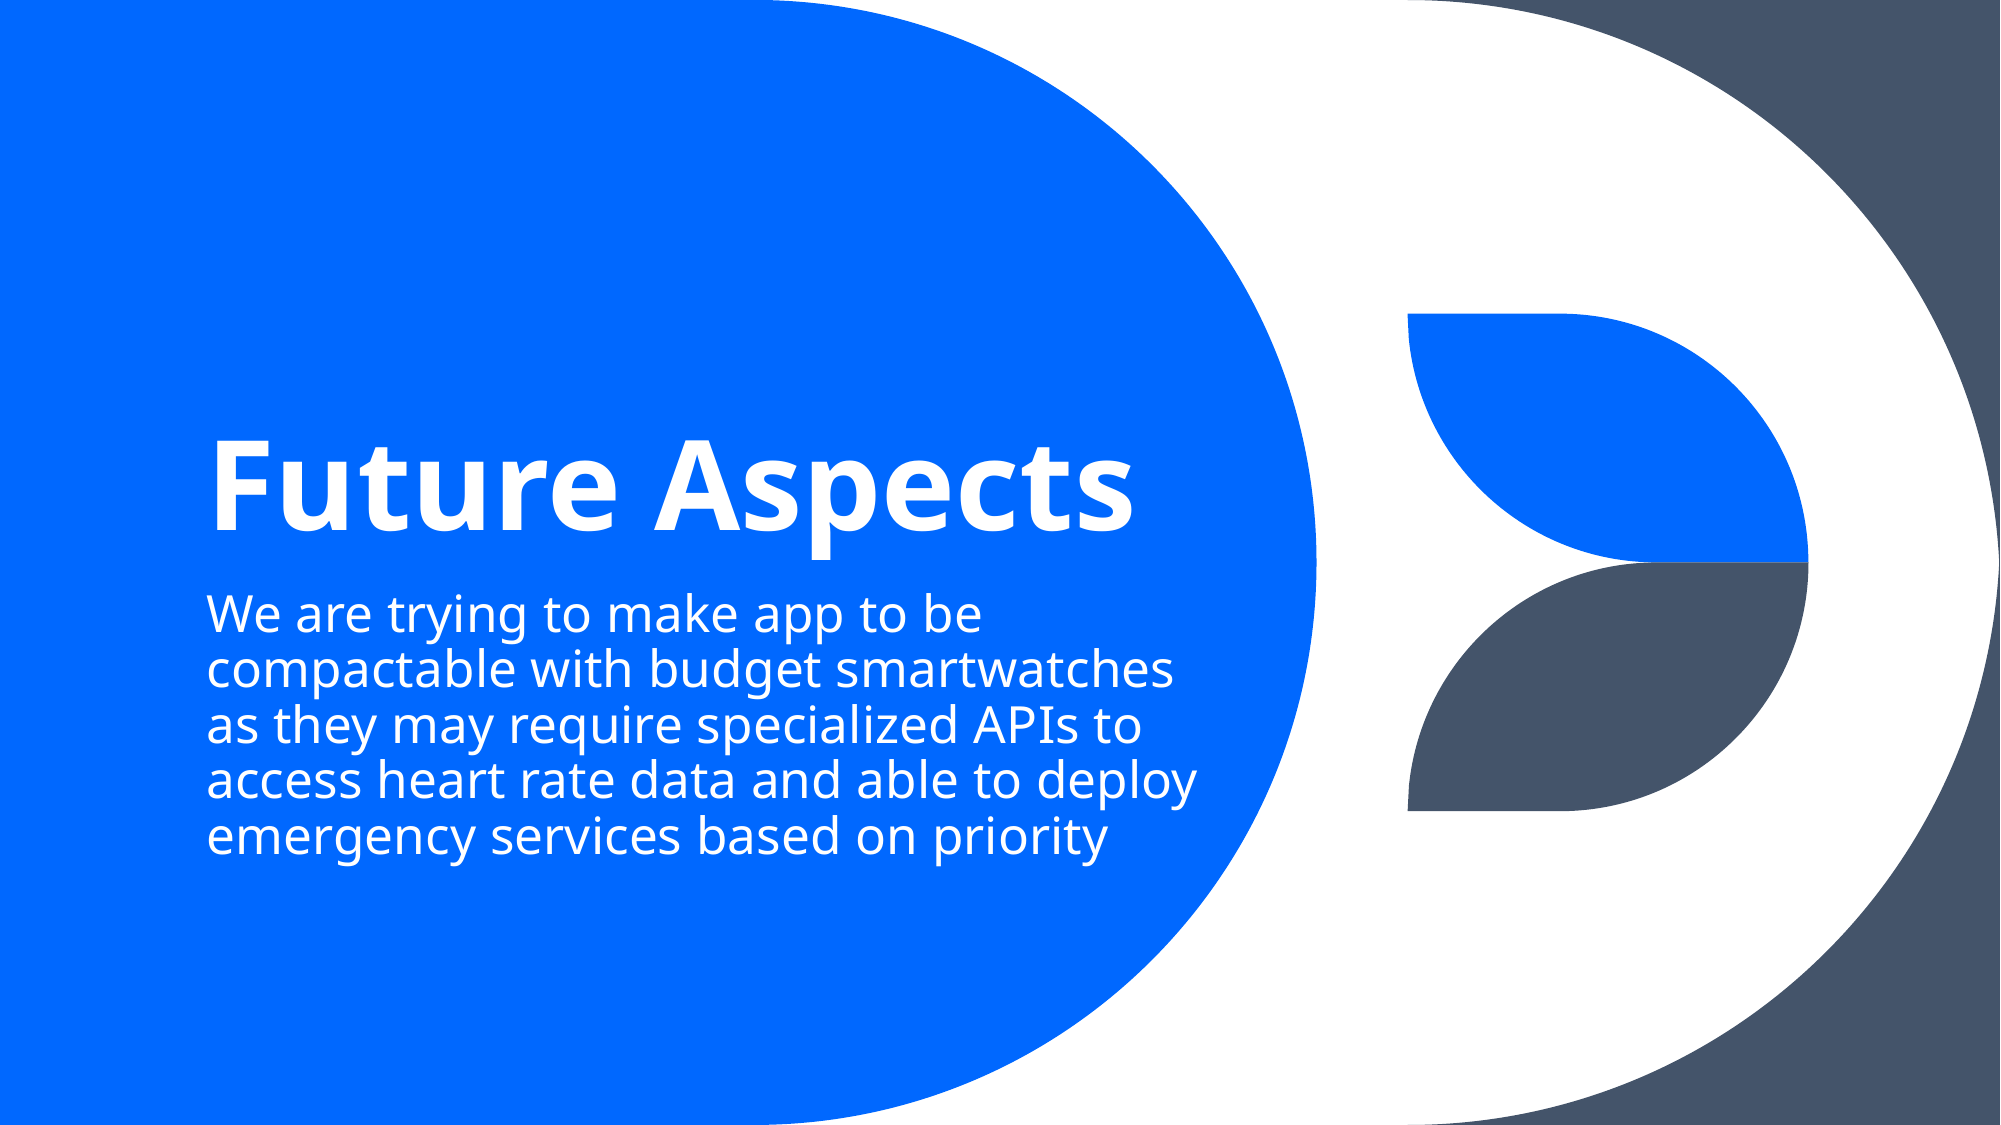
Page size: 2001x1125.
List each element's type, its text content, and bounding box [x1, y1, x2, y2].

subtitle We are trying to make app to be compactable with budget smartwatches as they may require specialized APIs to access heart rate data and able to deploy emergency services based on priority [191, 580, 1217, 880]
title Future Aspects [191, 173, 1217, 566]
